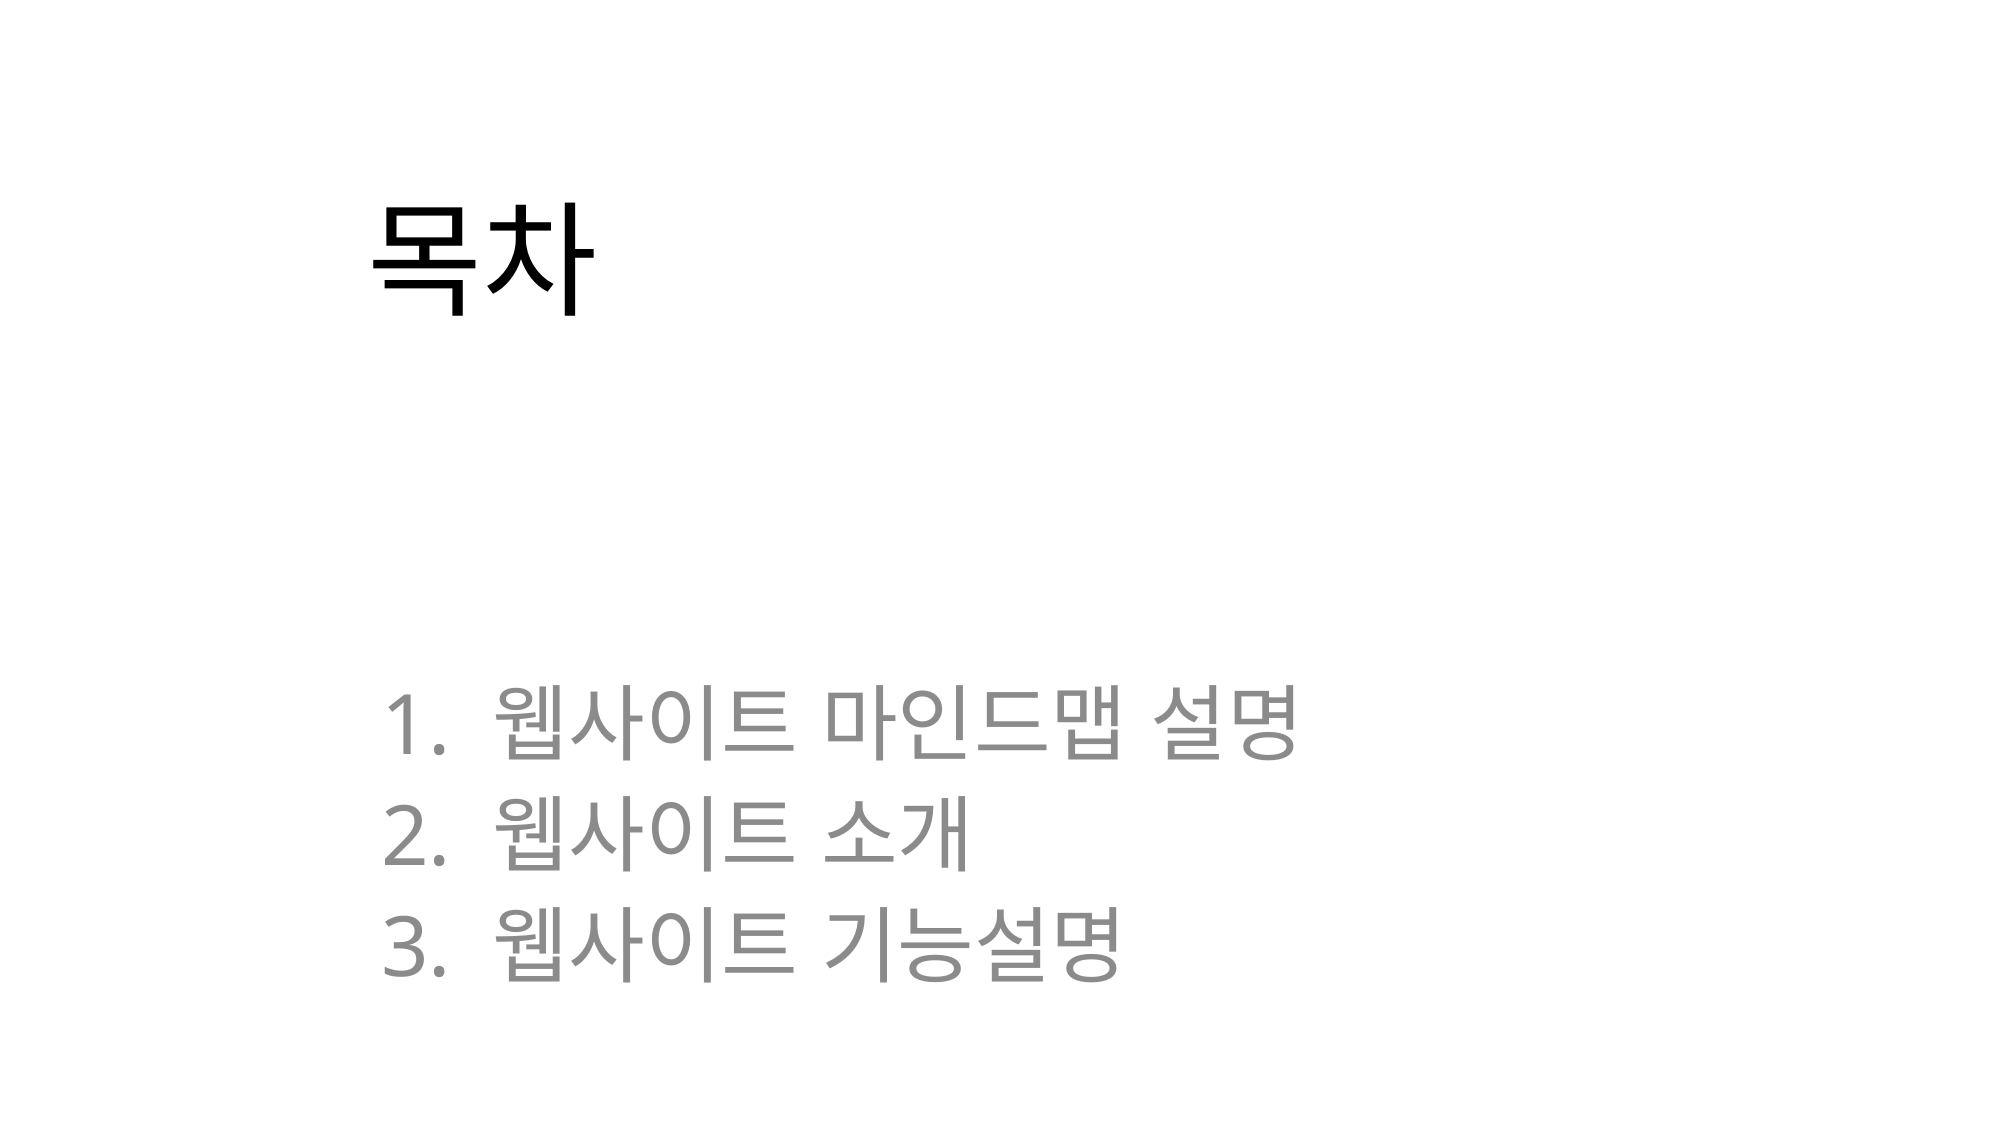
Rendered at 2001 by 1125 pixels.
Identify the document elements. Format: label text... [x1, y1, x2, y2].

list 1. 웹사이트 마인드맵 설명 2. 웹사이트 소개 3. 웹사이트 기능설명 [366, 675, 1642, 776]
title 목차 [352, 188, 1628, 341]
